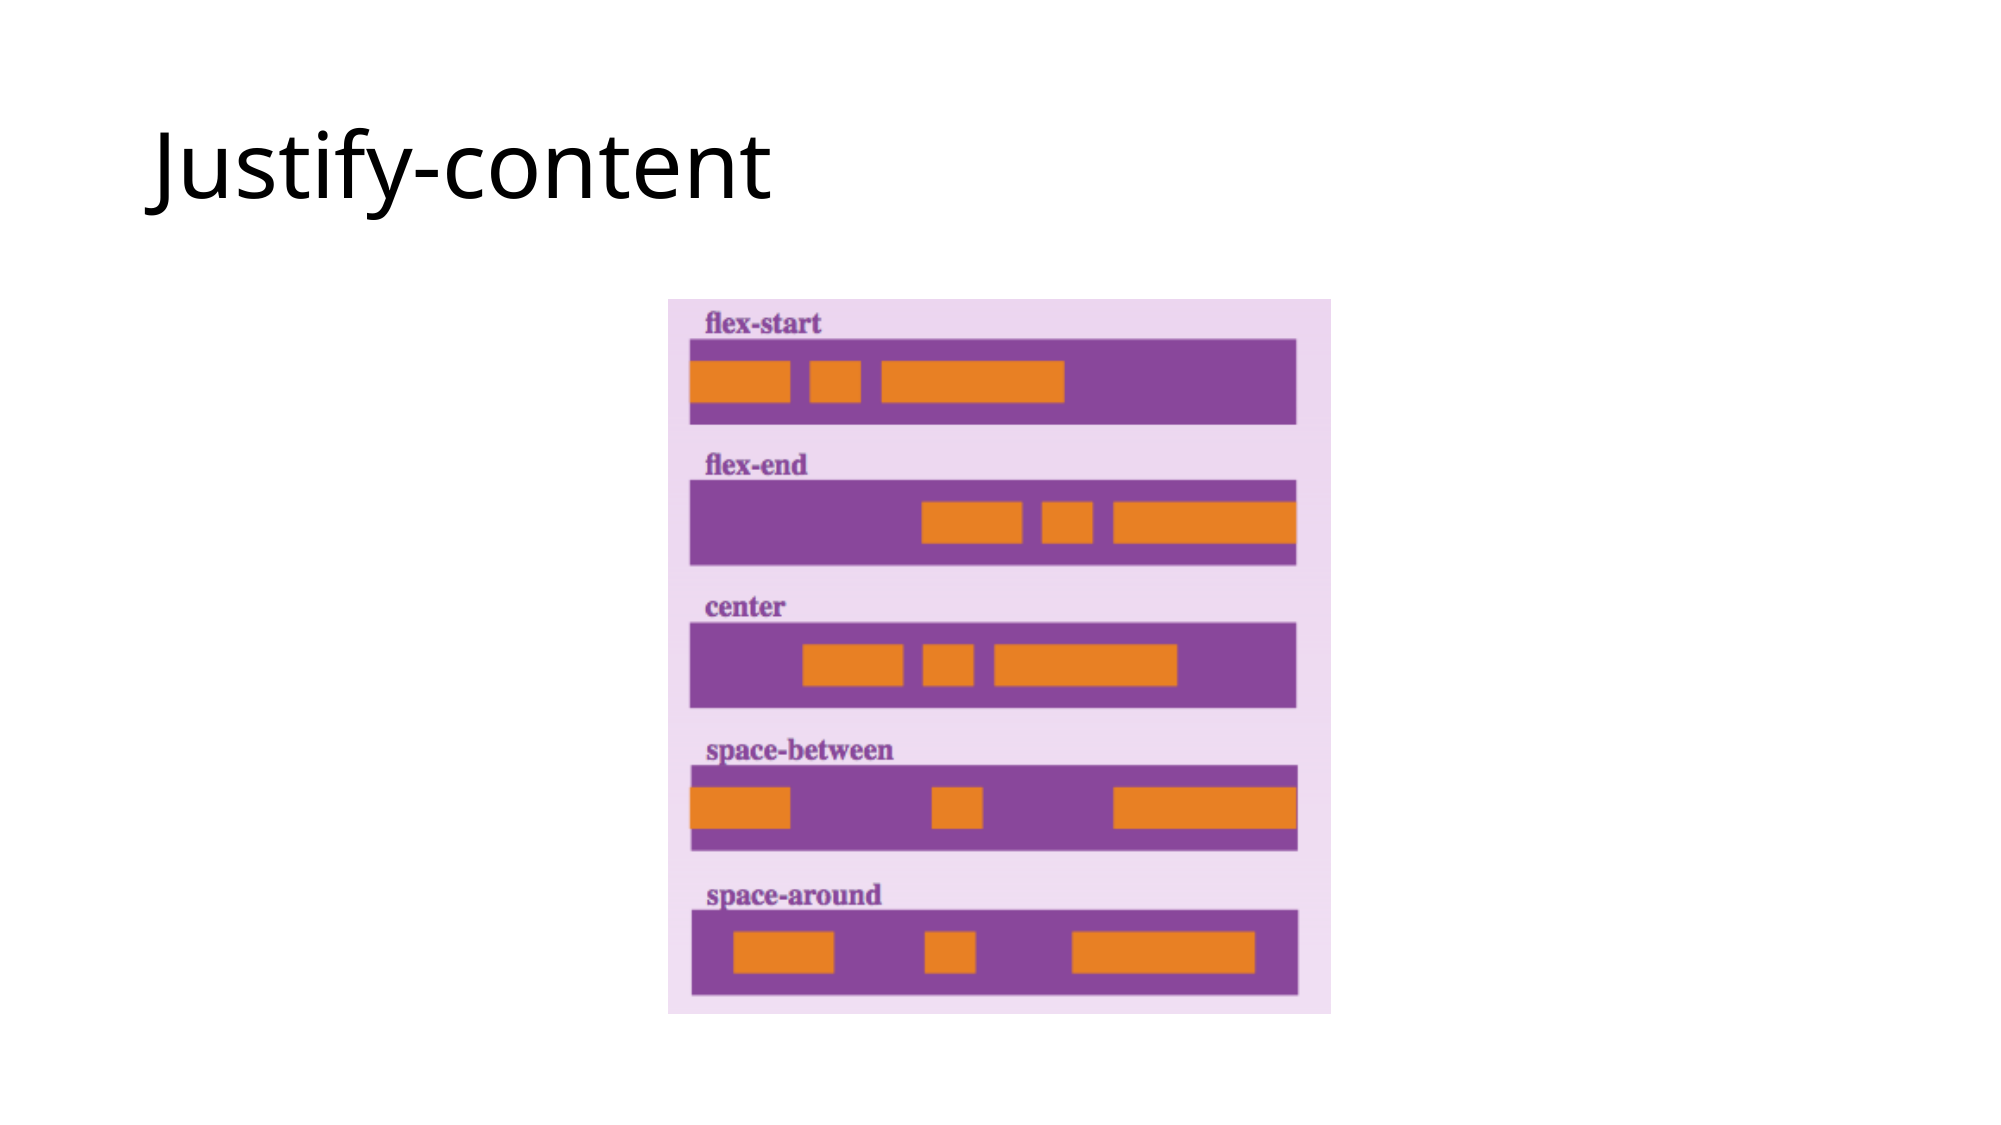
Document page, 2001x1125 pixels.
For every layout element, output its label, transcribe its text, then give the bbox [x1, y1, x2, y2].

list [668, 299, 1332, 1014]
title Justify-content [137, 59, 1863, 278]
